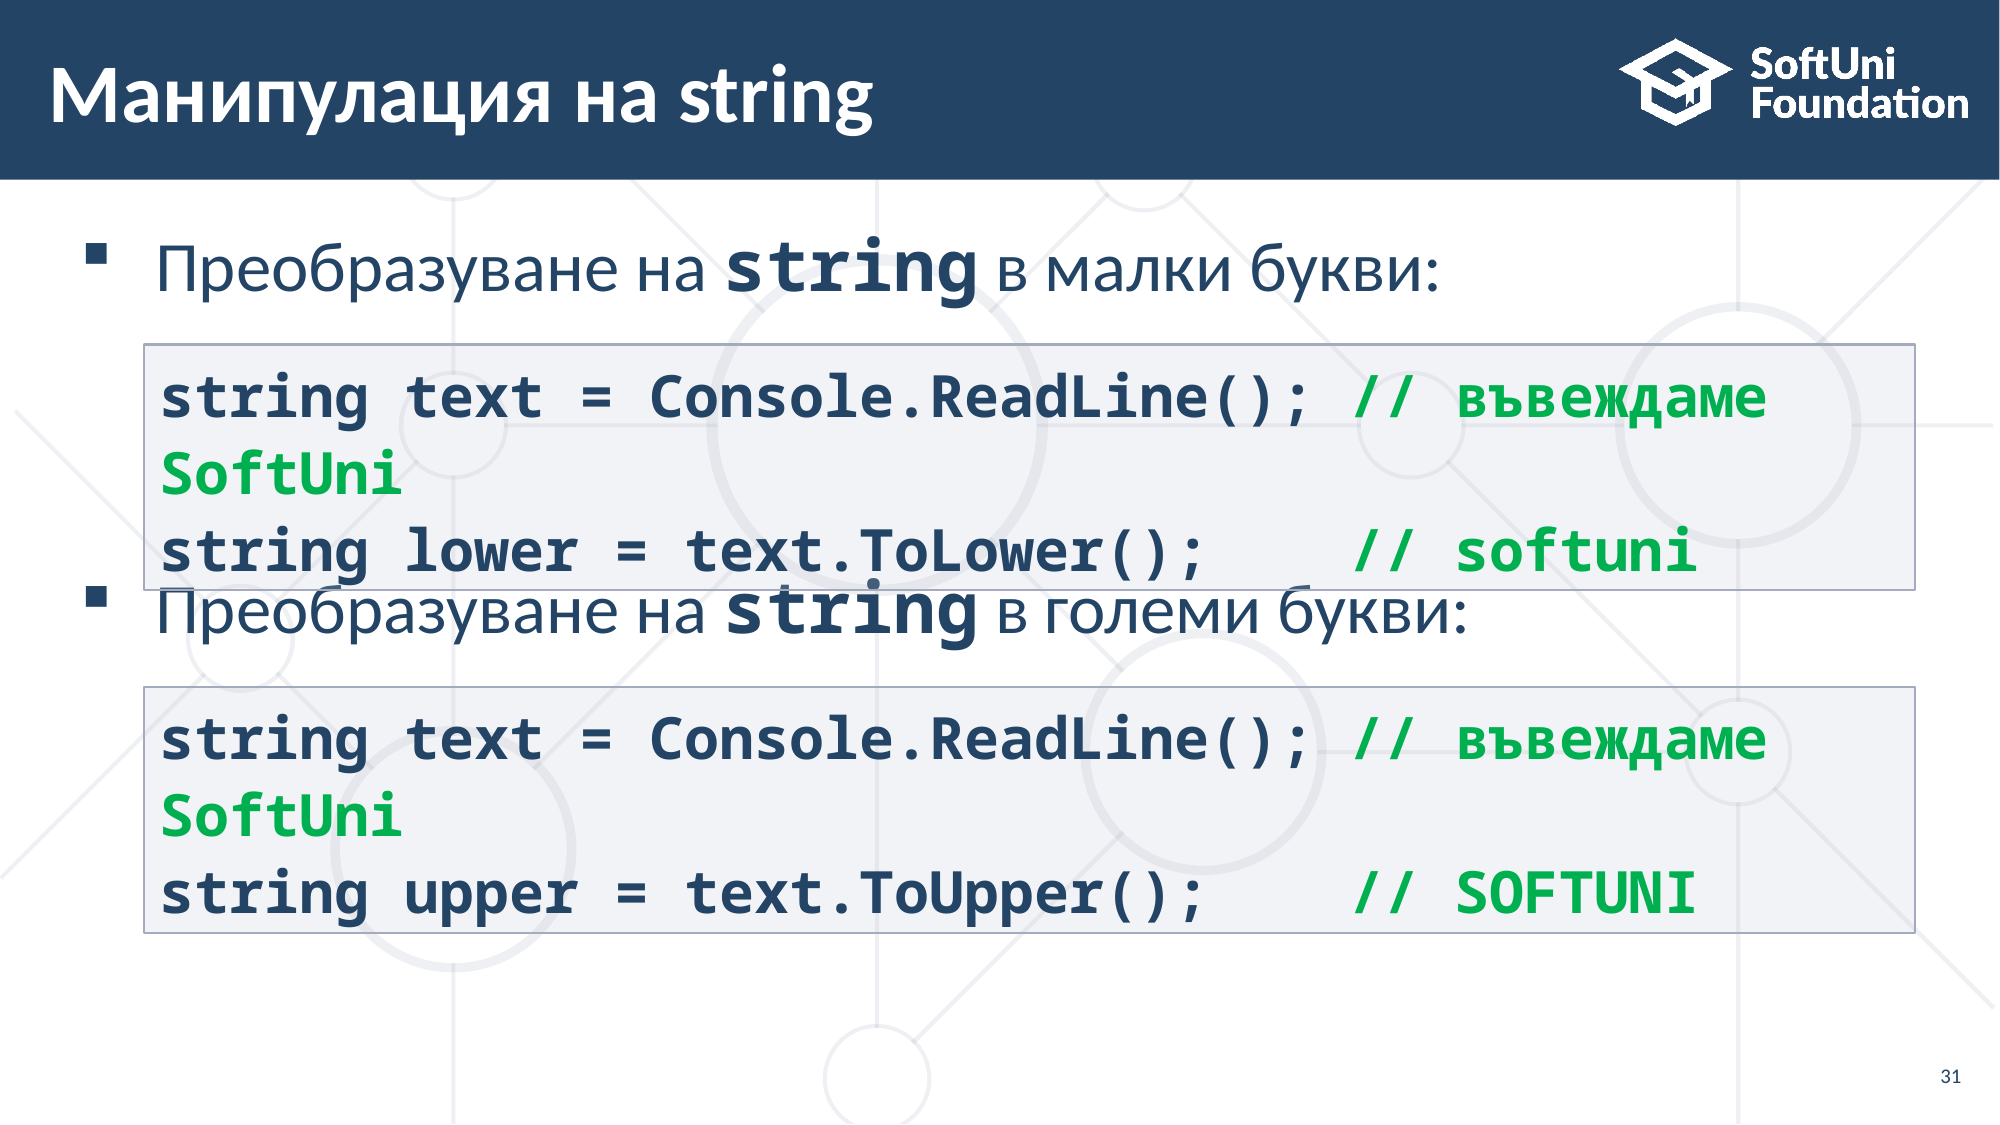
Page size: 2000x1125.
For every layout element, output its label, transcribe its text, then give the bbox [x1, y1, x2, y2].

text_box string text = Console.ReadLine(); // въвеждаме SoftUni string lower = text.ToLower(); // softuni [144, 344, 1915, 591]
text_box string text = Console.ReadLine(); // въвеждаме SoftUni string upper = text.ToUpper(); // SOFTUNI [144, 687, 1915, 933]
picture [1618, 38, 1968, 126]
title Манипулация на string [31, 16, 1591, 162]
slide_number 31 [1896, 1049, 1968, 1101]
list Преобразуване на string в малки букви: Преобразуване на string в големи букви: [62, 210, 1691, 1076]
